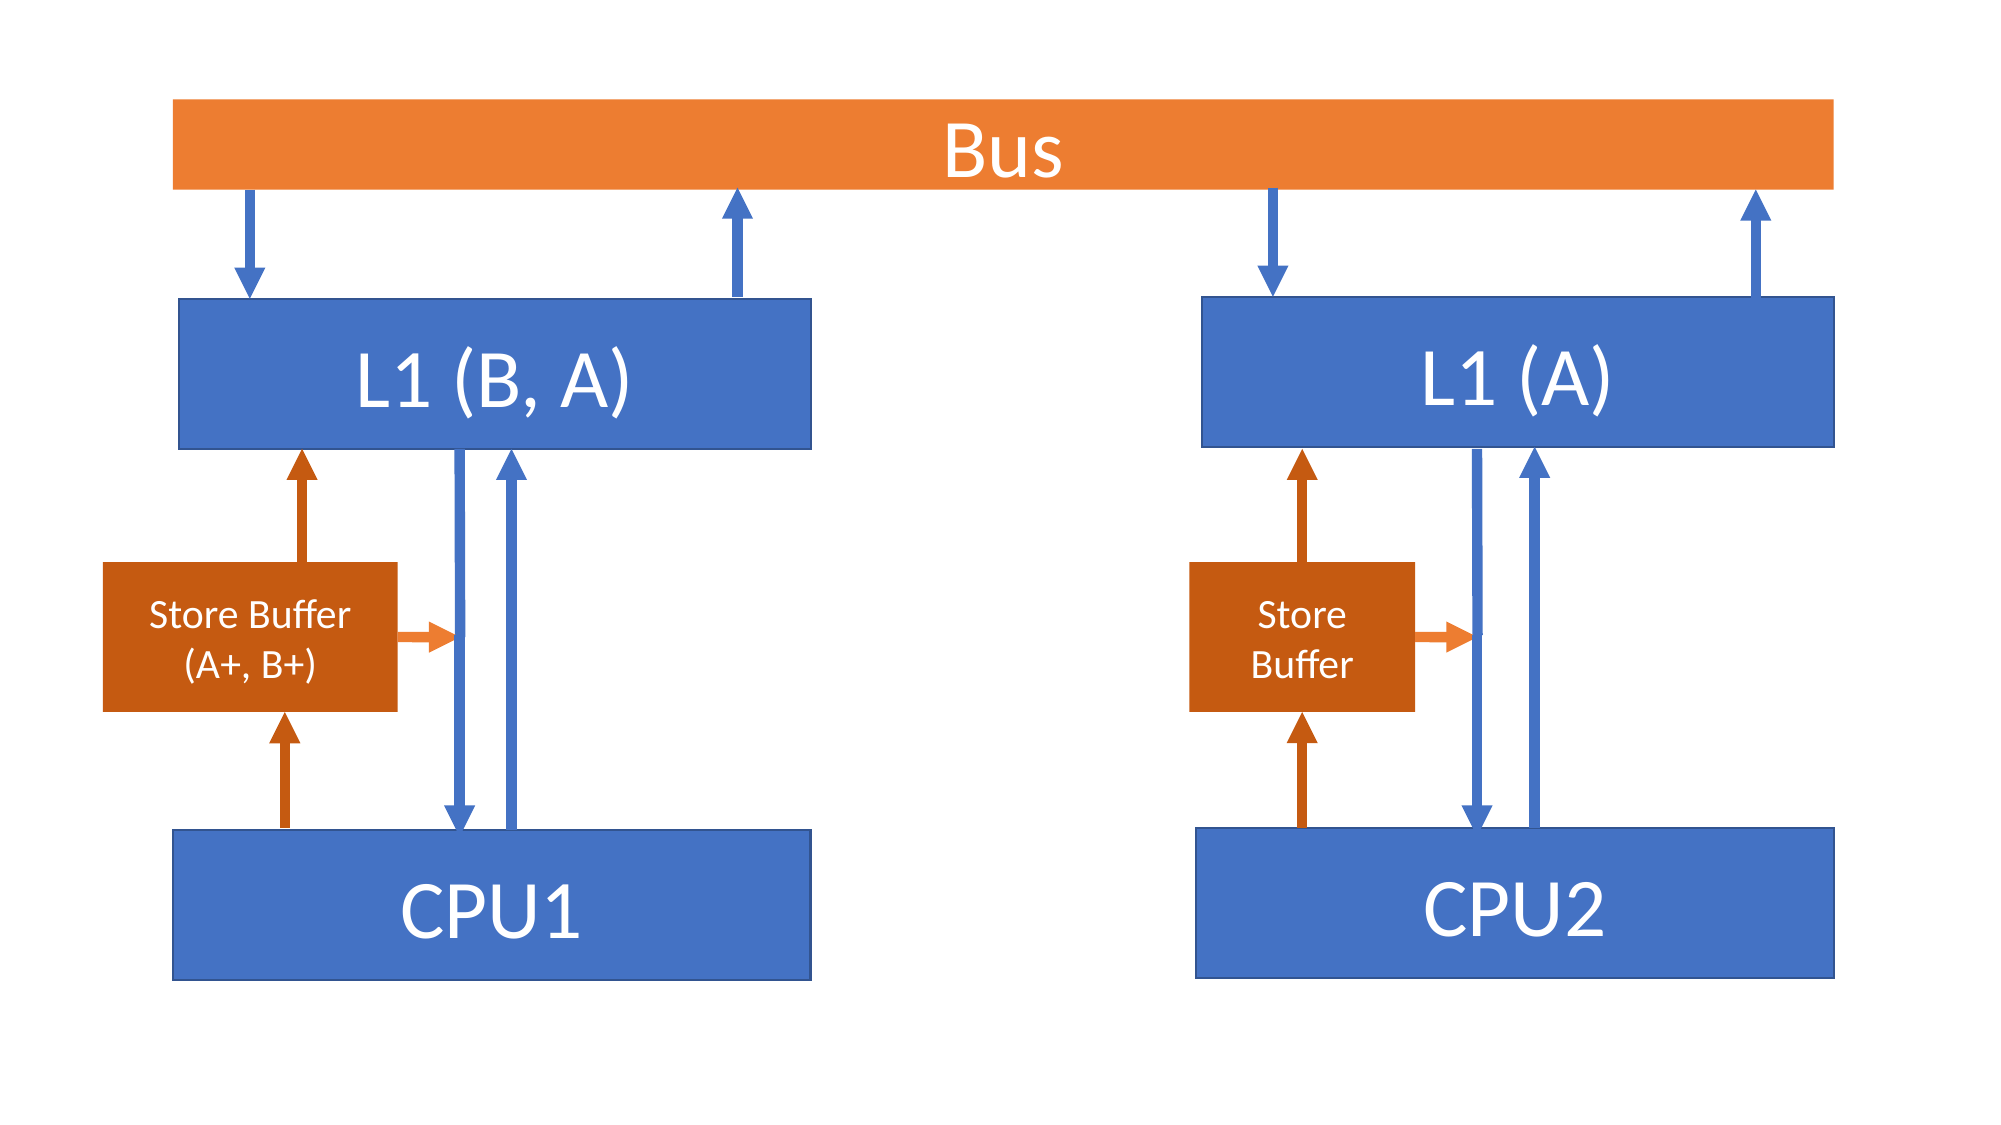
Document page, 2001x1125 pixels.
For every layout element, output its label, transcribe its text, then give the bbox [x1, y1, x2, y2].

text_box CPU1 [172, 829, 812, 981]
text_box L1 (A) [1201, 296, 1835, 448]
text_box Bus [172, 98, 1835, 191]
text_box CPU2 [1195, 827, 1835, 979]
text_box L1 (B, A) [178, 298, 812, 450]
text_box Store Buffer (A+, B+) [102, 561, 399, 713]
text_box Store Buffer [1188, 561, 1416, 713]
